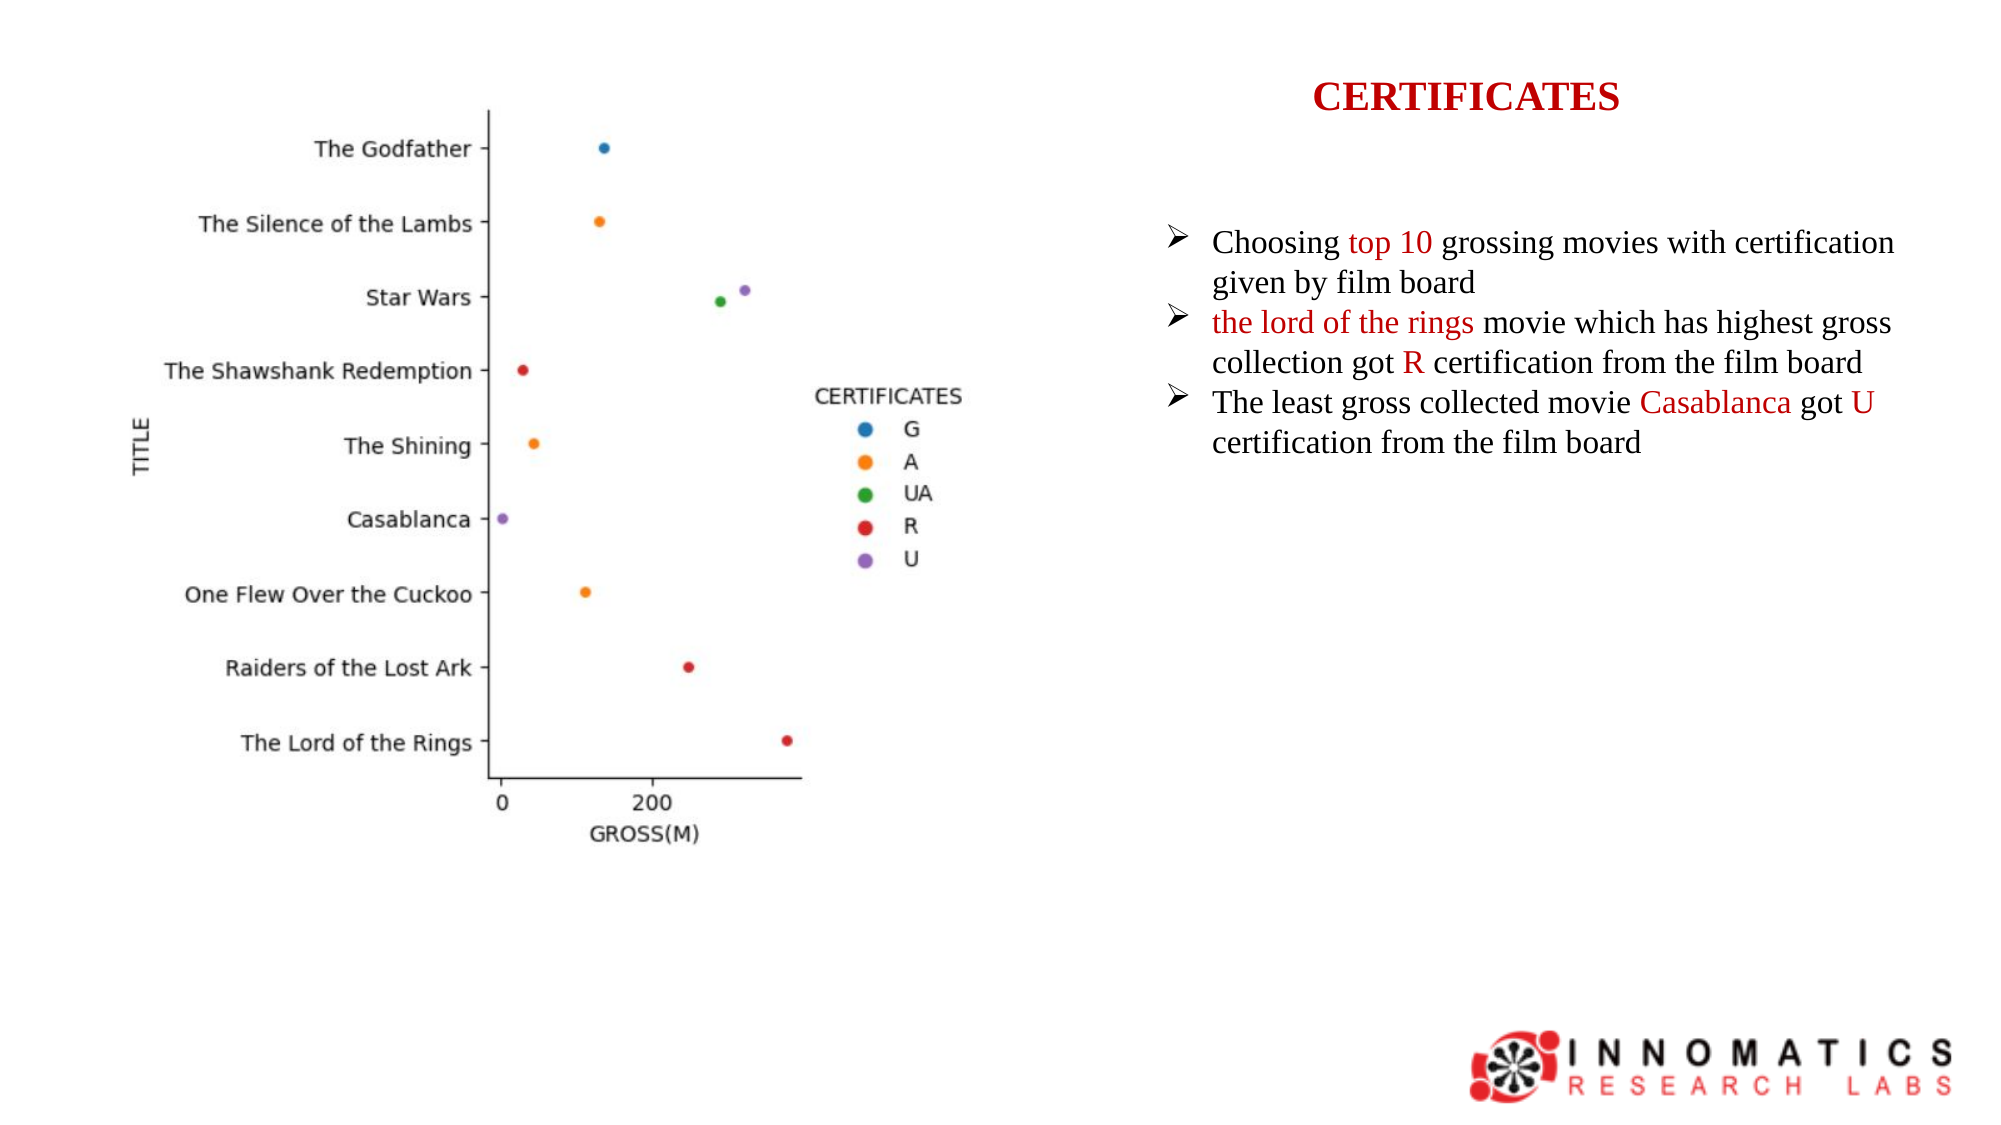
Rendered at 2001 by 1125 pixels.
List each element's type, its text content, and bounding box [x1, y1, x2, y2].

text_box Choosing top 10 grossing movies with certification given by film board the lord of the rings movie which has highest gross collection got R certification from the film board The least gross collected movie Casablanca got U certification from the film board [1150, 212, 1925, 468]
picture [1445, 1014, 1975, 1125]
text_box CERTIFICATES [1297, 61, 1695, 127]
picture [89, 86, 1087, 869]
